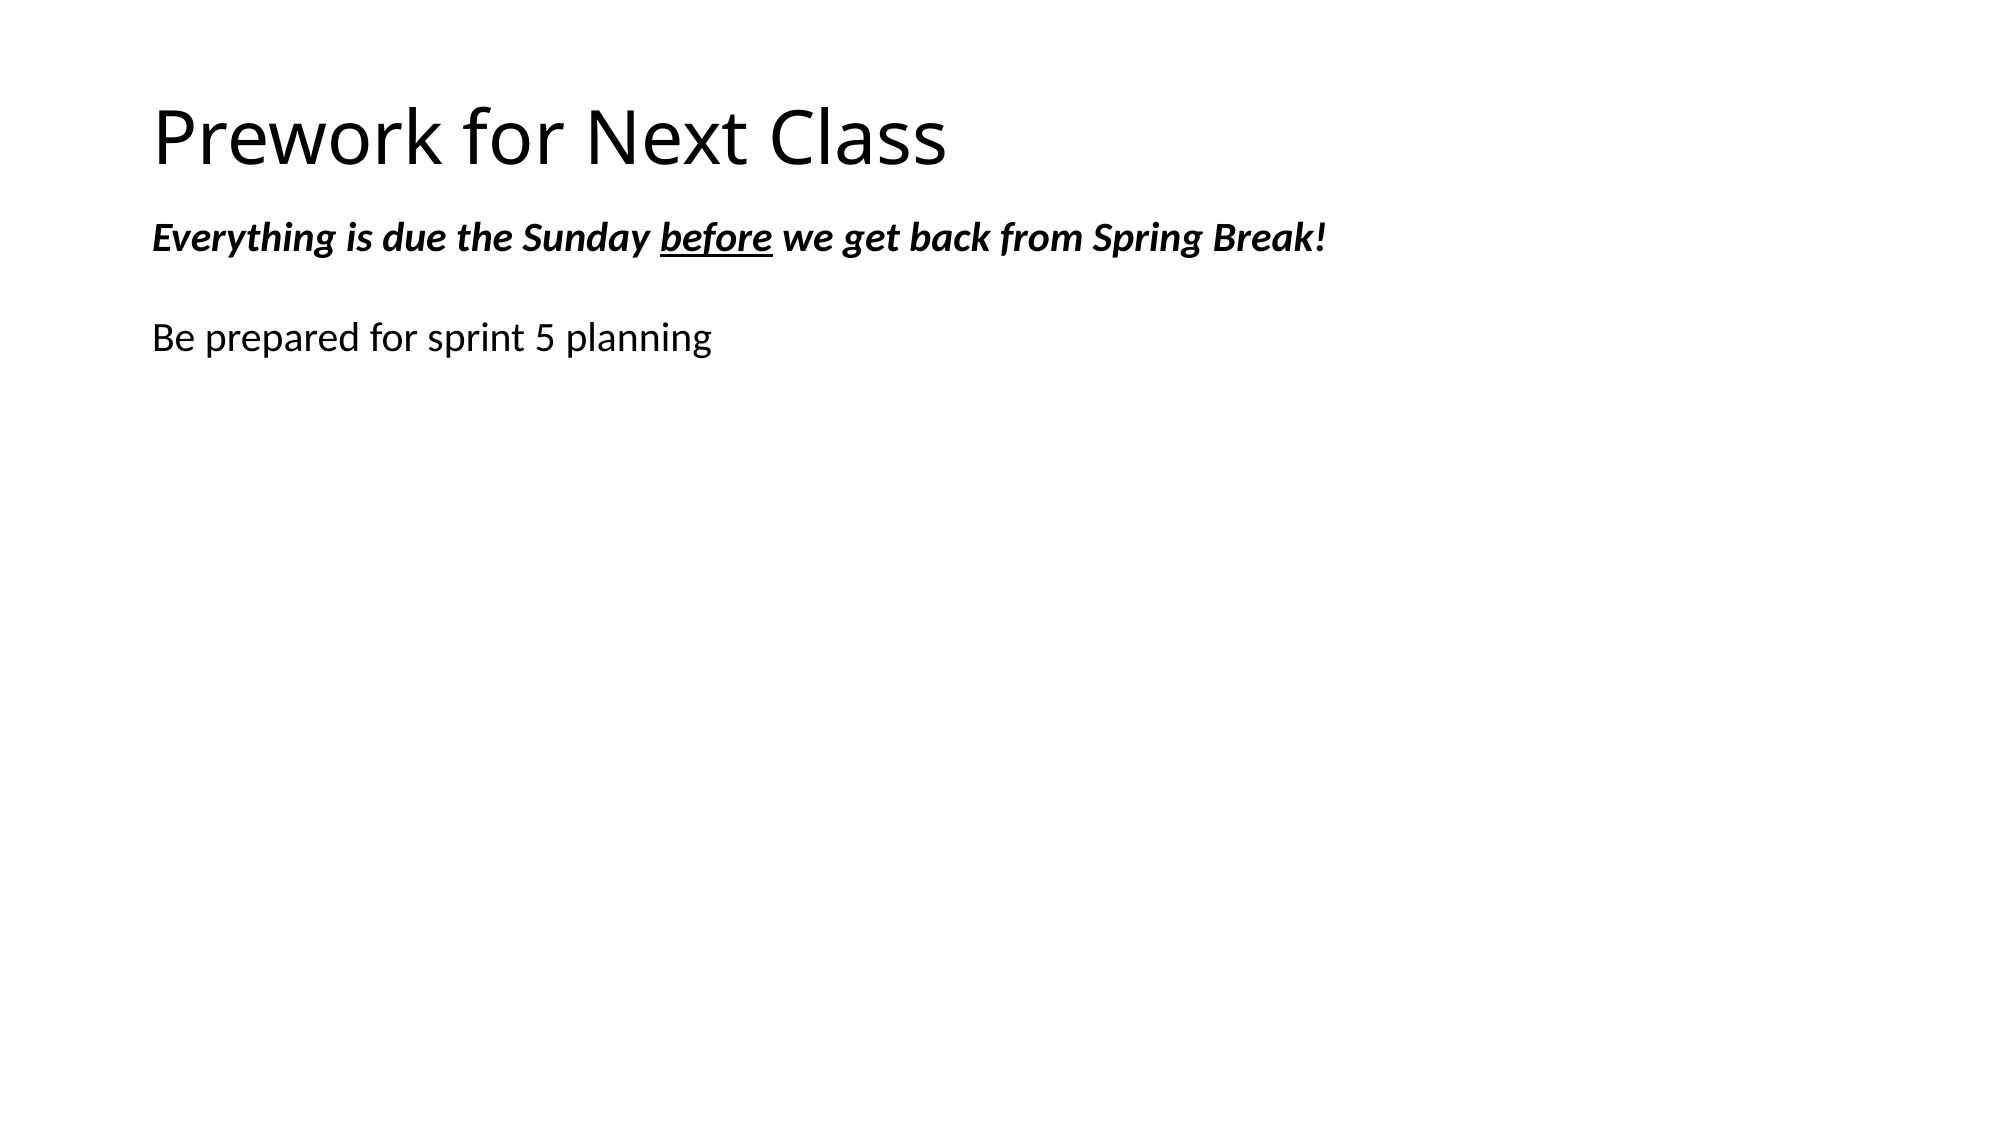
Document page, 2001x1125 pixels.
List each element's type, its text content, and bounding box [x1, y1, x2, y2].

text_box Everything is due the Sunday before we get back from Spring Break! Be prepared for sprint 5 planning [137, 202, 1863, 367]
title Prework for Next Class [137, 77, 1863, 202]
